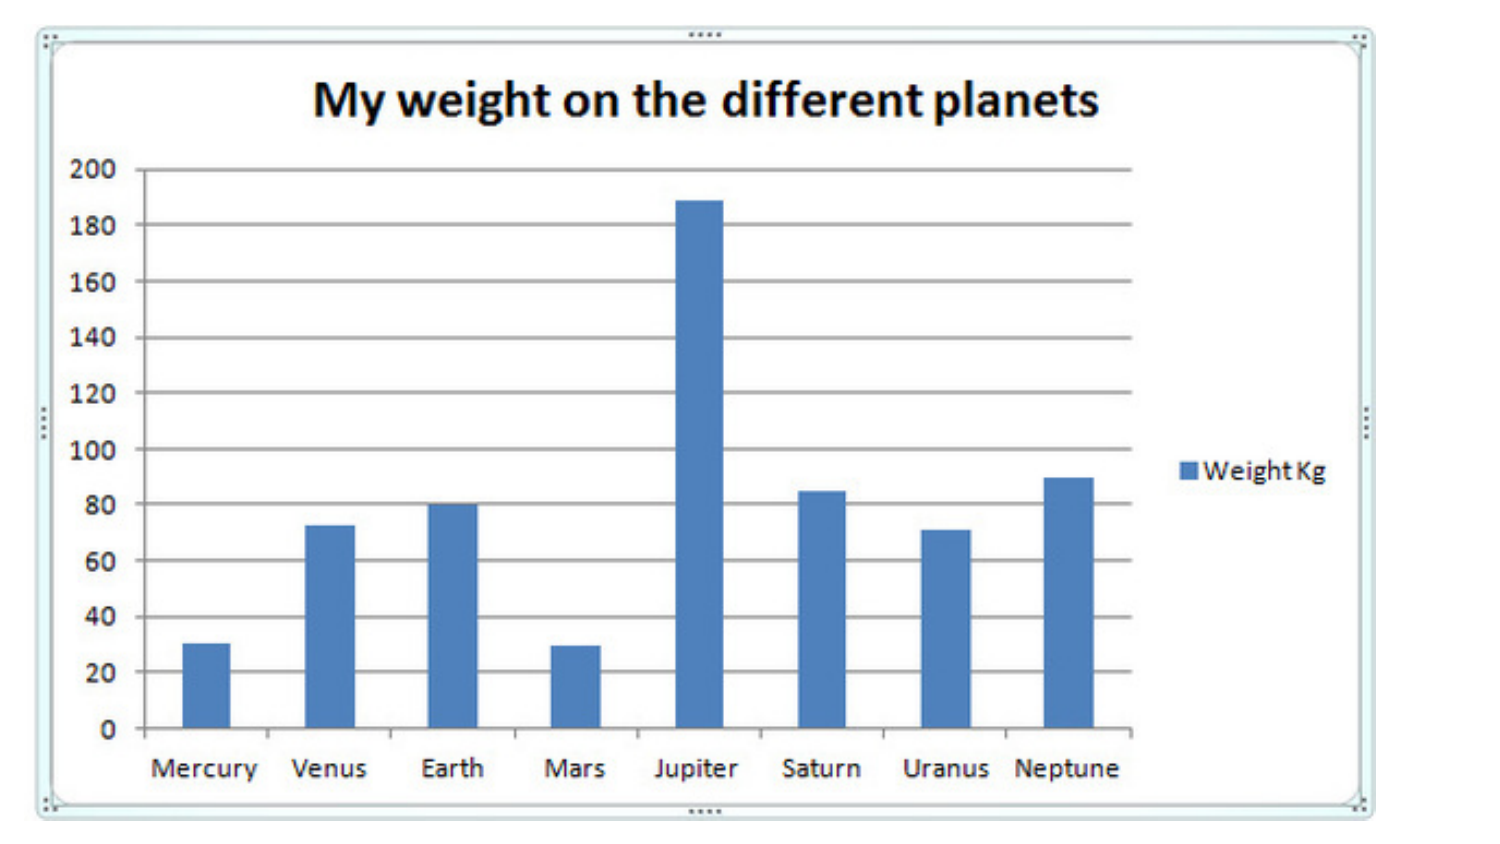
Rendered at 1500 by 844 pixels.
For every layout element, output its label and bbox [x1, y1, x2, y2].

picture [24, 24, 1376, 821]
